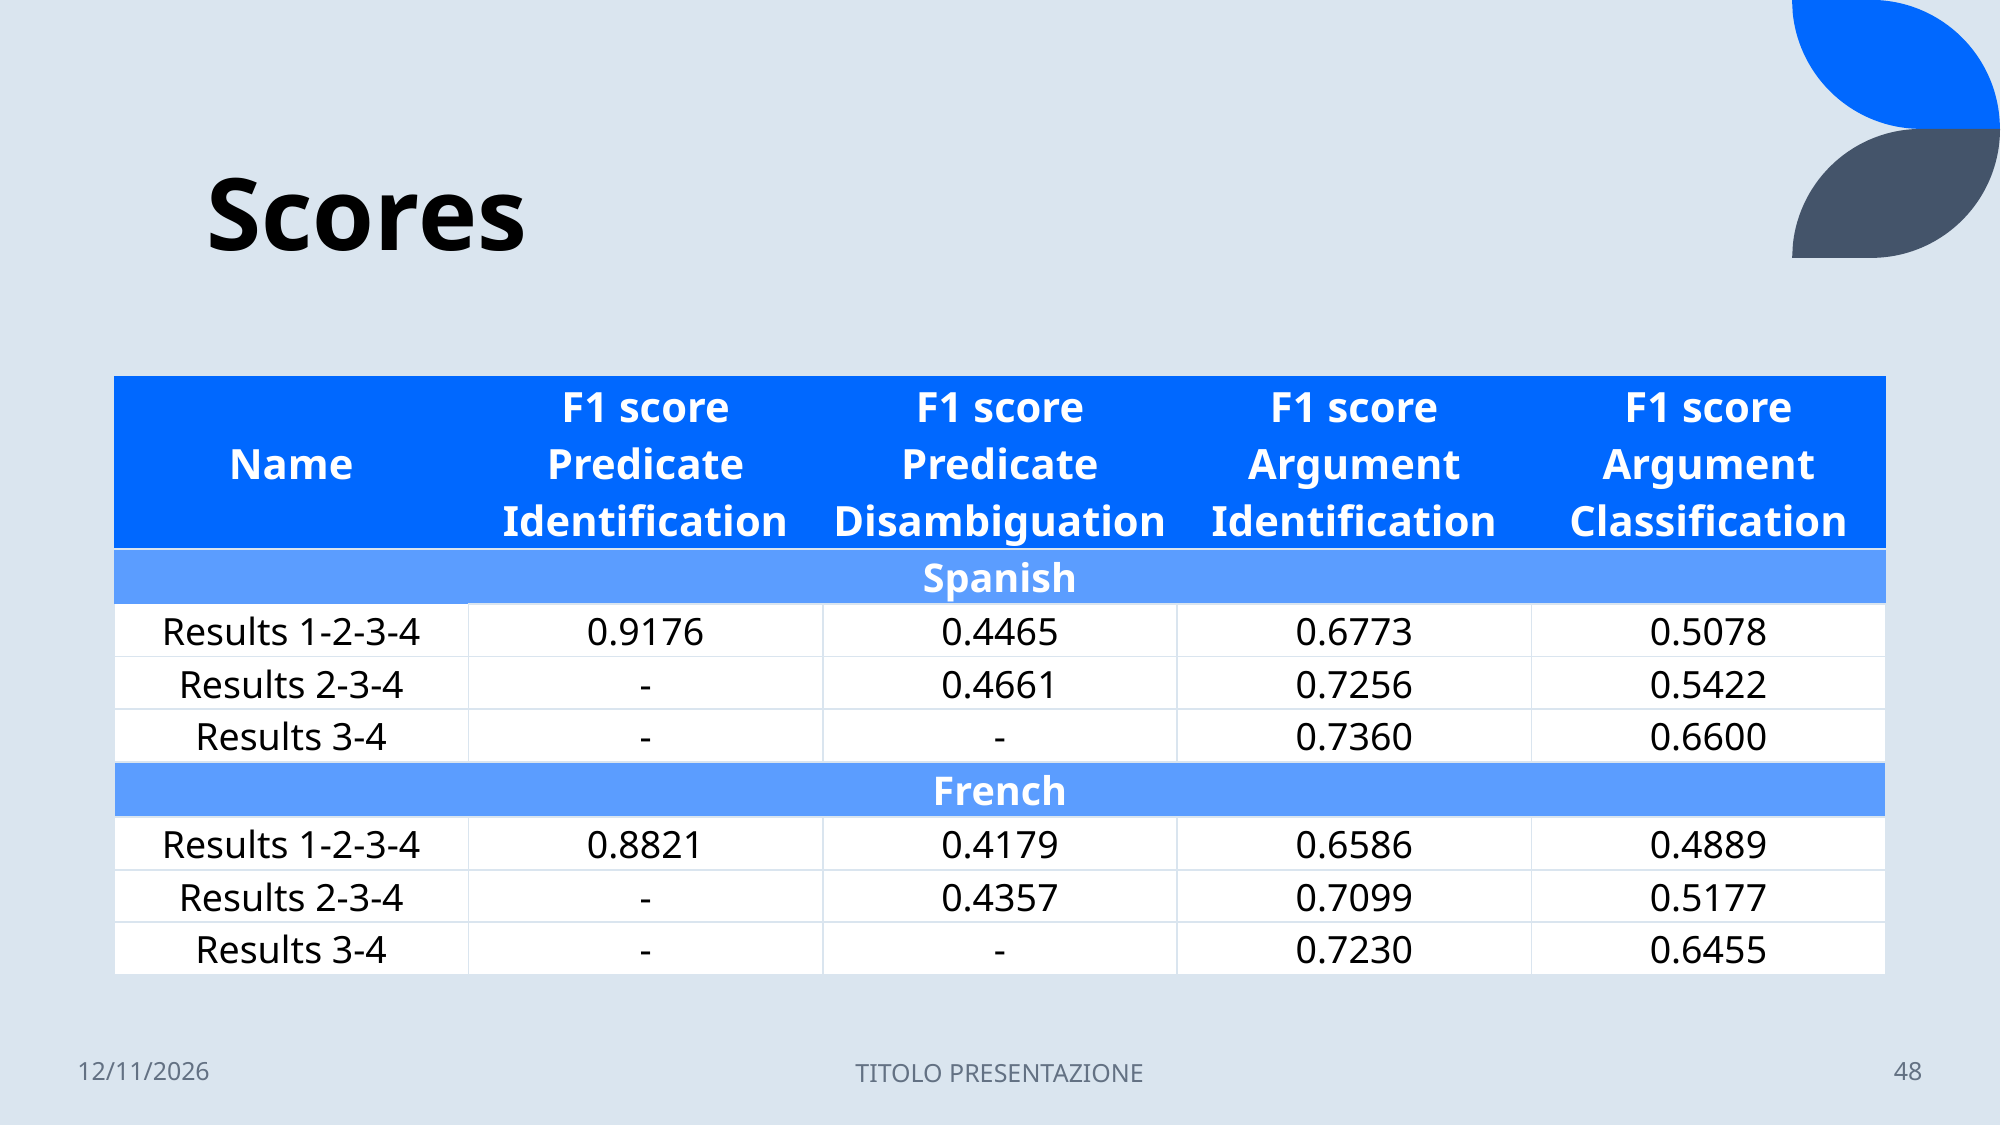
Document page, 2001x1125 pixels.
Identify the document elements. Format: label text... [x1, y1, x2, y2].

table_cell 0.9176 [469, 605, 822, 656]
table_header F1 score Argument Classification [1531, 376, 1886, 548]
table_cell Results 3-4 [115, 923, 468, 974]
table_cell 0.4889 [1532, 818, 1885, 869]
table_cell - [469, 871, 822, 921]
table_header F1 score Predicate Disambiguation [823, 376, 1177, 548]
table_cell 0.7360 [1178, 710, 1531, 761]
table_cell Spanish [114, 550, 1886, 604]
table_cell 0.5078 [1532, 605, 1885, 656]
table_header F1 score Predicate Identification [468, 376, 823, 548]
table_cell 0.5422 [1532, 657, 1885, 708]
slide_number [62, 1042, 342, 1103]
table_cell 0.4179 [824, 818, 1176, 869]
table_cell Results 3-4 [115, 710, 468, 761]
table_cell 0.4661 [824, 657, 1176, 708]
table_cell 0.7099 [1178, 871, 1531, 921]
table_cell 0.6600 [1532, 710, 1885, 761]
table_cell Results 1-2-3-4 [115, 818, 468, 869]
table_cell 0.7230 [1178, 923, 1531, 974]
table_cell 0.6455 [1532, 923, 1885, 974]
table_cell Results 2-3-4 [115, 657, 468, 708]
slide_number 48 [1665, 1042, 1938, 1103]
title Scores [191, 62, 1796, 280]
table_cell French [115, 763, 1885, 816]
table_cell - [469, 657, 822, 708]
table_cell 0.5177 [1532, 871, 1885, 921]
table_cell 0.4357 [824, 871, 1176, 921]
footer TITOLO PRESENTAZIONE [662, 1042, 1338, 1103]
table_cell 0.6773 [1178, 605, 1531, 656]
table_cell - [469, 710, 822, 761]
table_header Name [114, 376, 468, 548]
table_cell 0.4465 [824, 605, 1176, 656]
table_cell 0.6586 [1178, 818, 1531, 869]
table_header F1 score Argument Identification [1177, 376, 1531, 548]
table_cell - [469, 923, 822, 974]
table_cell 0.7256 [1178, 657, 1531, 708]
table_cell - [824, 710, 1176, 761]
table_cell Results 2-3-4 [115, 871, 468, 921]
table_cell Results 1-2-3-4 [115, 604, 468, 656]
table_cell - [824, 923, 1176, 974]
table_cell 0.8821 [469, 818, 822, 869]
